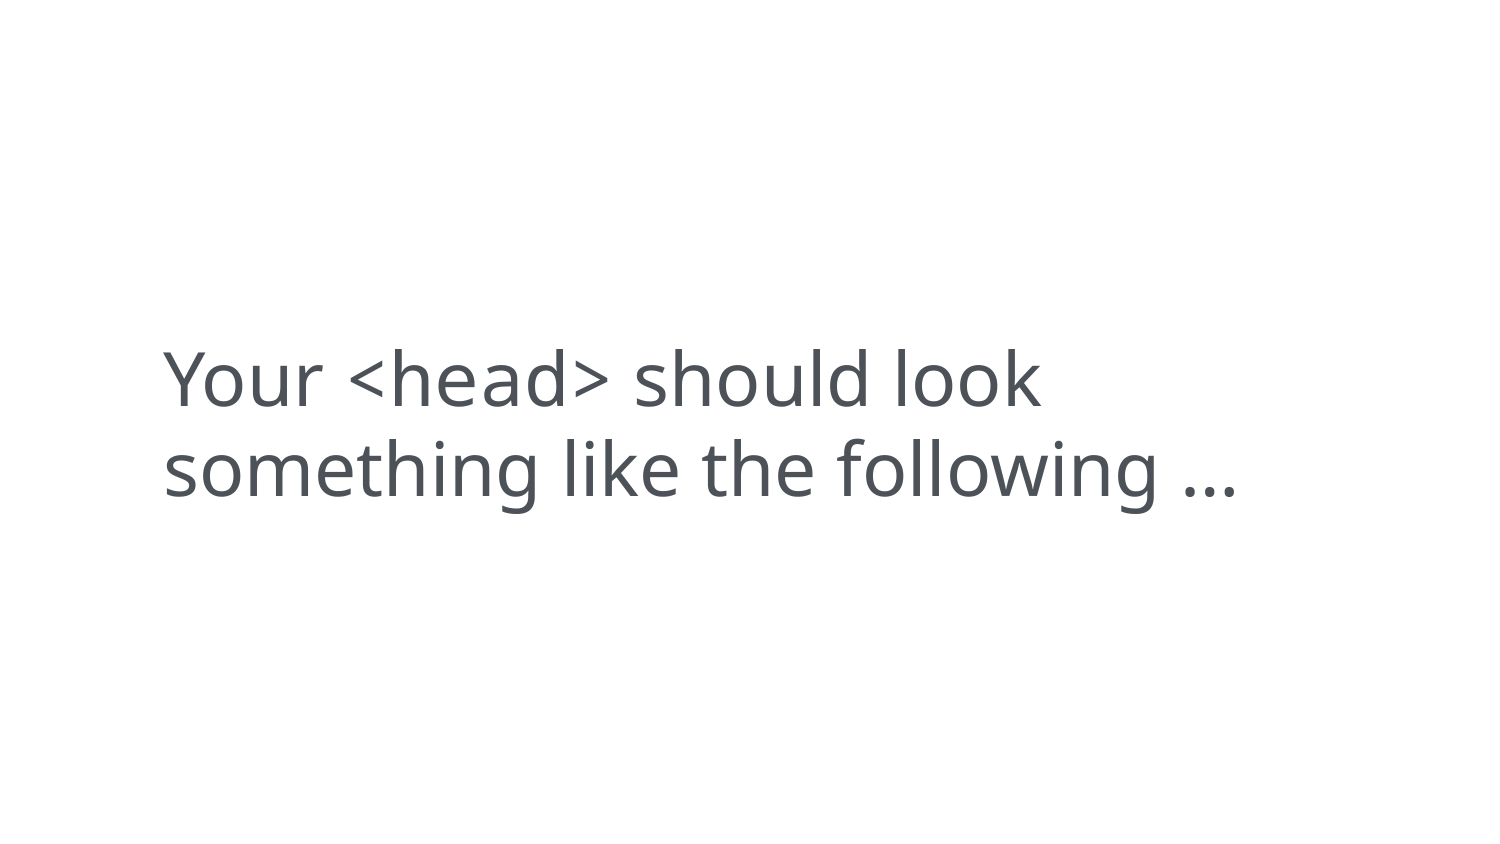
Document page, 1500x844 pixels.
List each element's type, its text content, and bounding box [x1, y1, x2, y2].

text_box Your <head> should look something like the following … [148, 190, 1352, 654]
